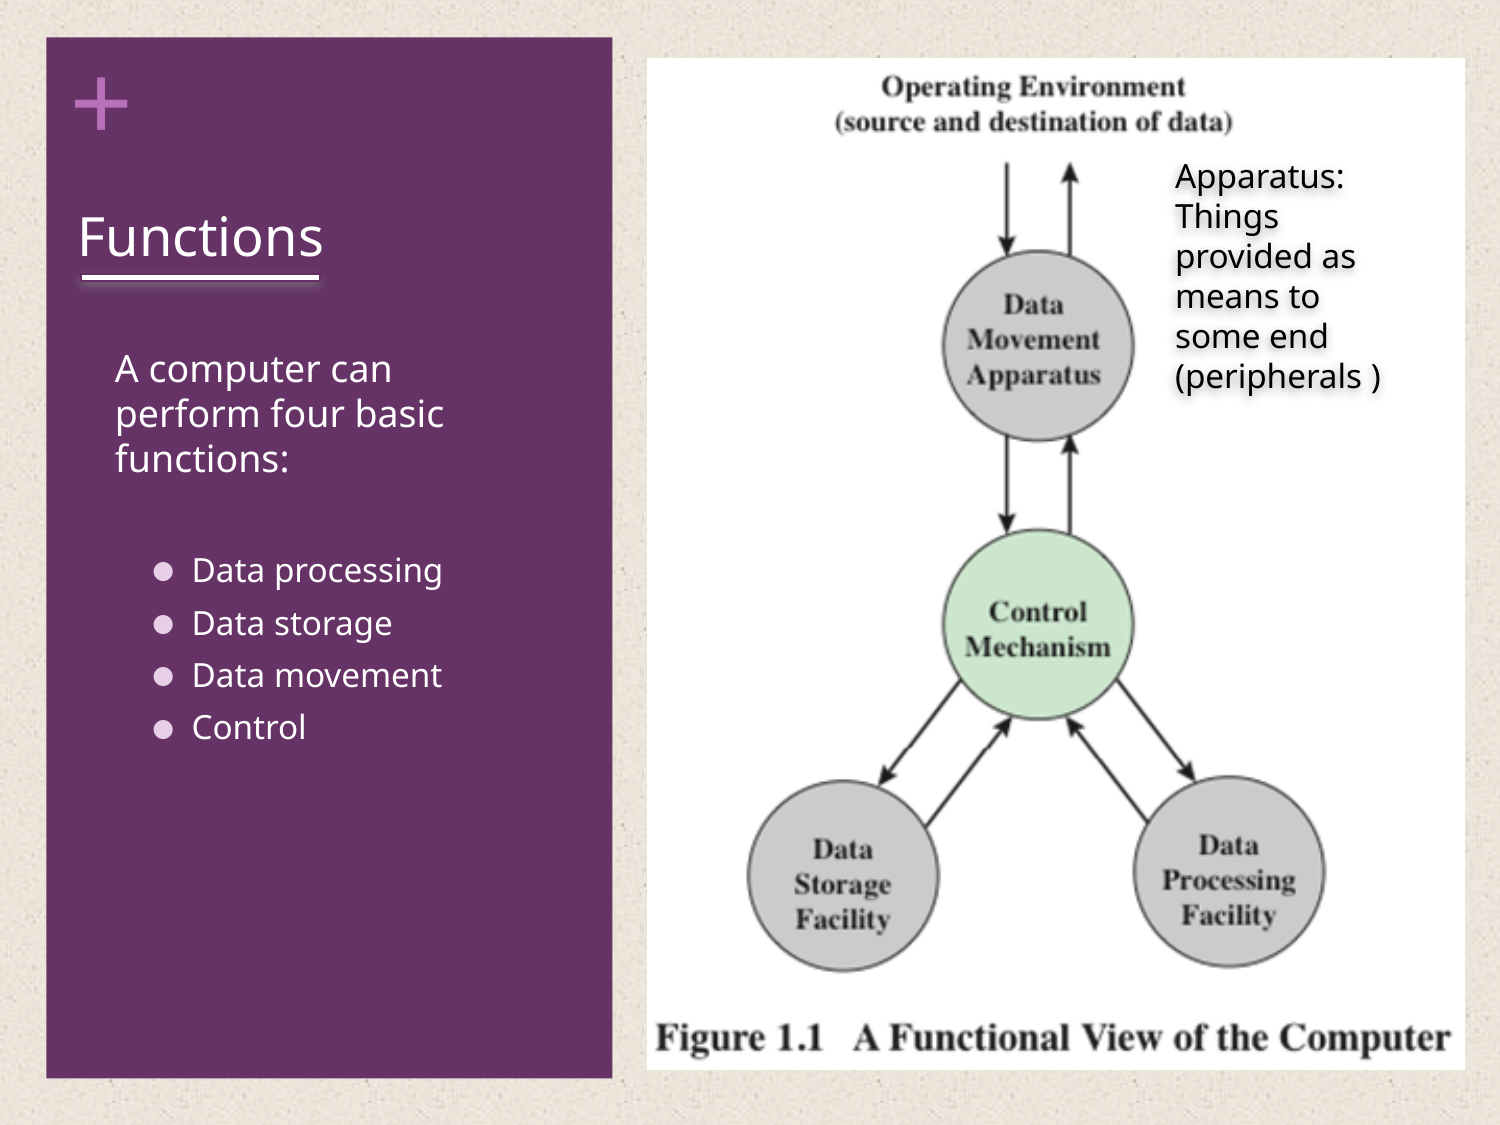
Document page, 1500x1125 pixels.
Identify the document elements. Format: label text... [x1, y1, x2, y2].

text_box [80, 273, 321, 282]
title Functions [62, 125, 597, 275]
picture [647, 58, 1466, 1071]
list A computer can perform four basic functions: Data processing Data storage Data movement Control [62, 337, 516, 1005]
